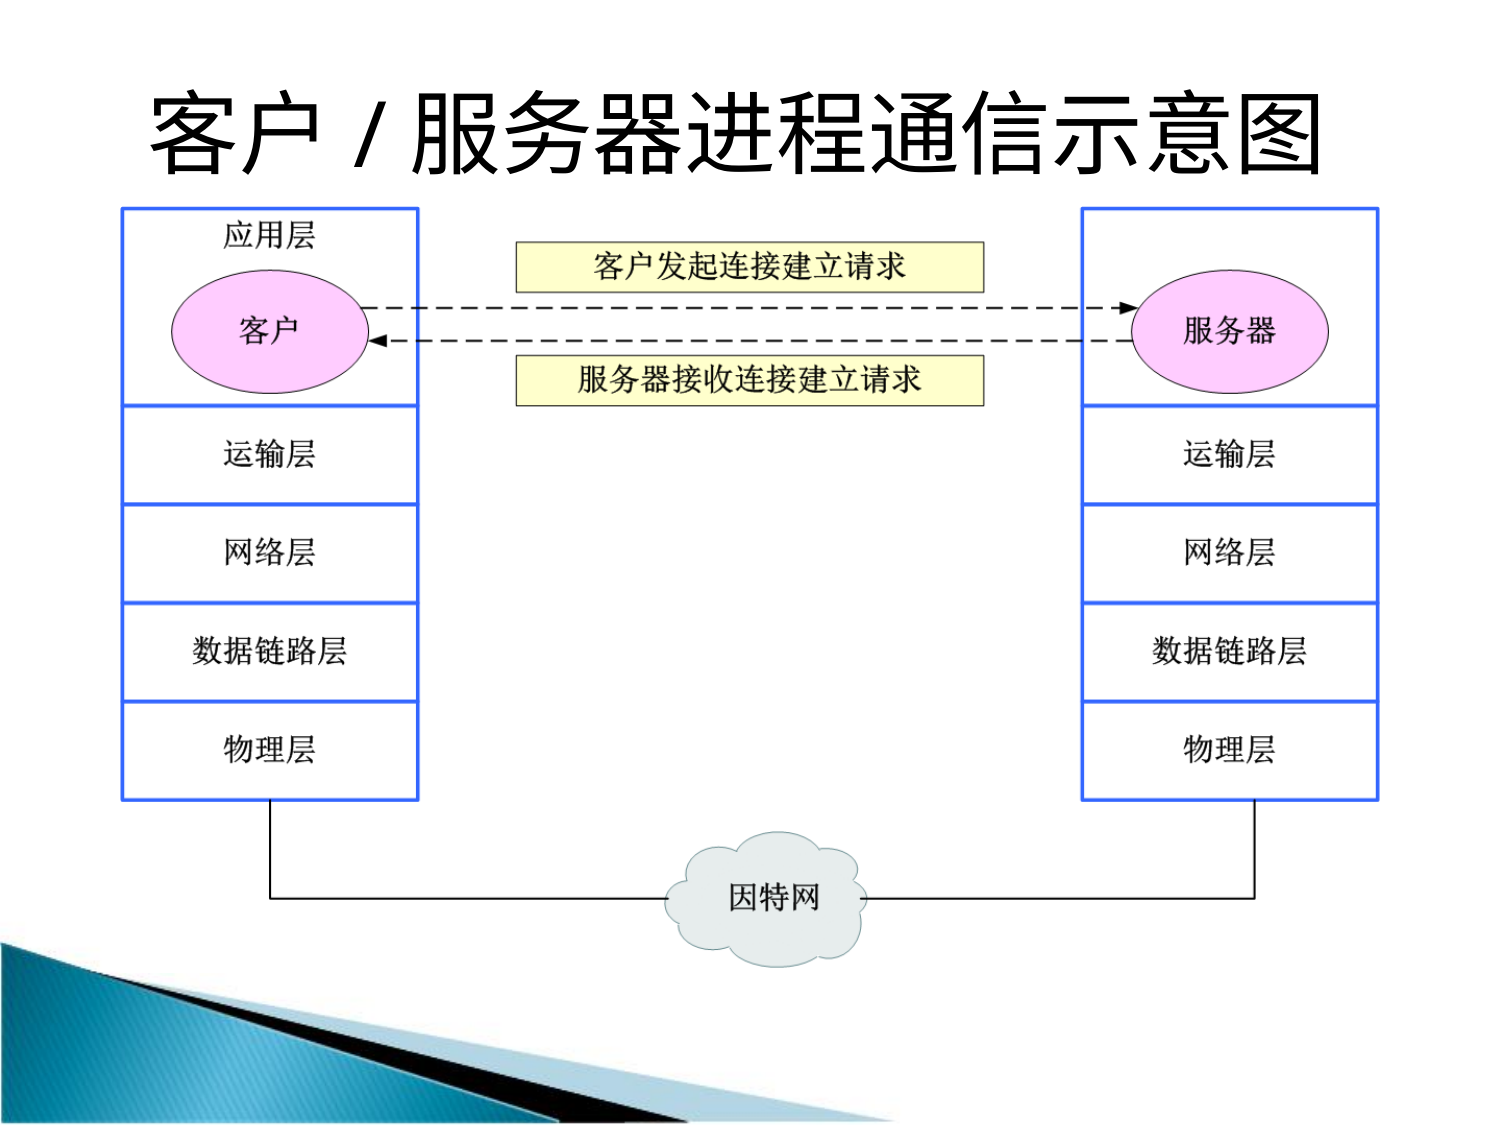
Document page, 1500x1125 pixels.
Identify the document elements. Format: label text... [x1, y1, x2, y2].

picture [0, 206, 1380, 1125]
title 客户/服务器进程通信示意图 [62, 37, 1413, 226]
